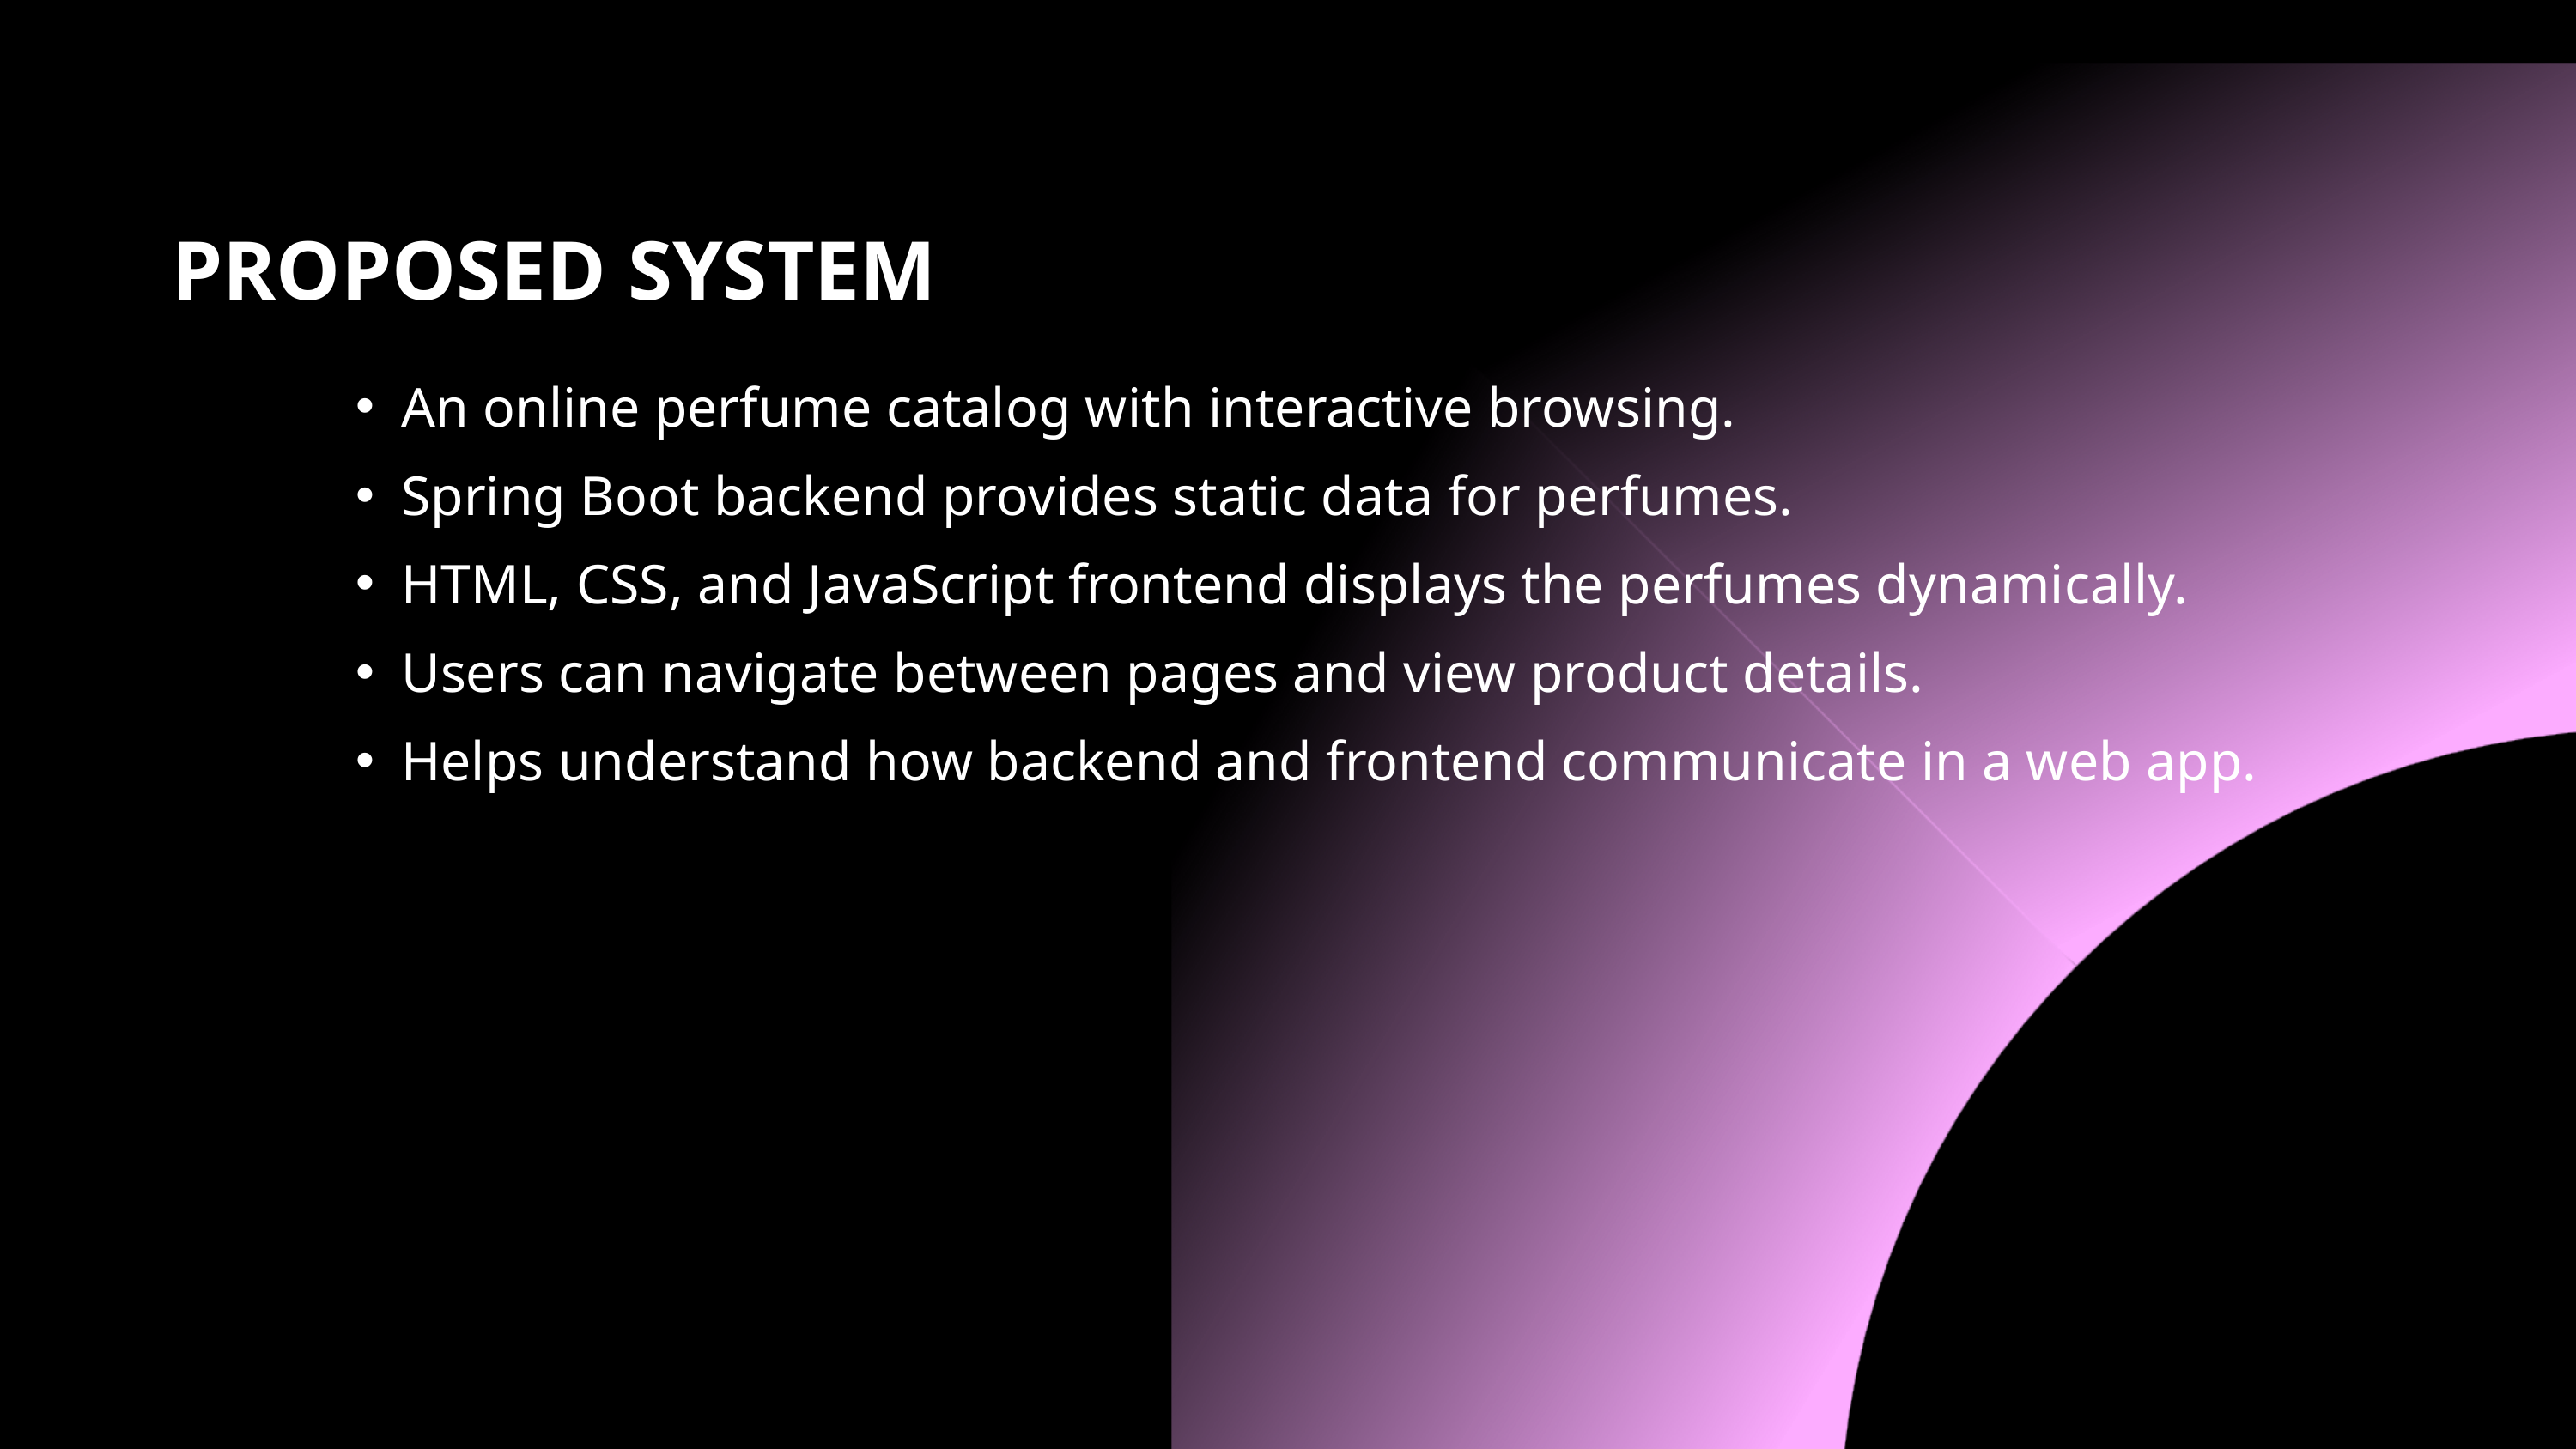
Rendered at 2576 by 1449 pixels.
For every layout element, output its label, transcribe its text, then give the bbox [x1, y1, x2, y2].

text_box An online perfume catalog with interactive browsing. Spring Boot backend provides static data for perfumes. HTML, CSS, and JavaScript frontend displays the perfumes dynamically. Users can navigate between pages and view product details. Helps understand how backend and frontend communicate in a web app. [310, 349, 2301, 881]
text_box [1171, 63, 2576, 1449]
text_box PROPOSED SYSTEM [172, 227, 1018, 317]
